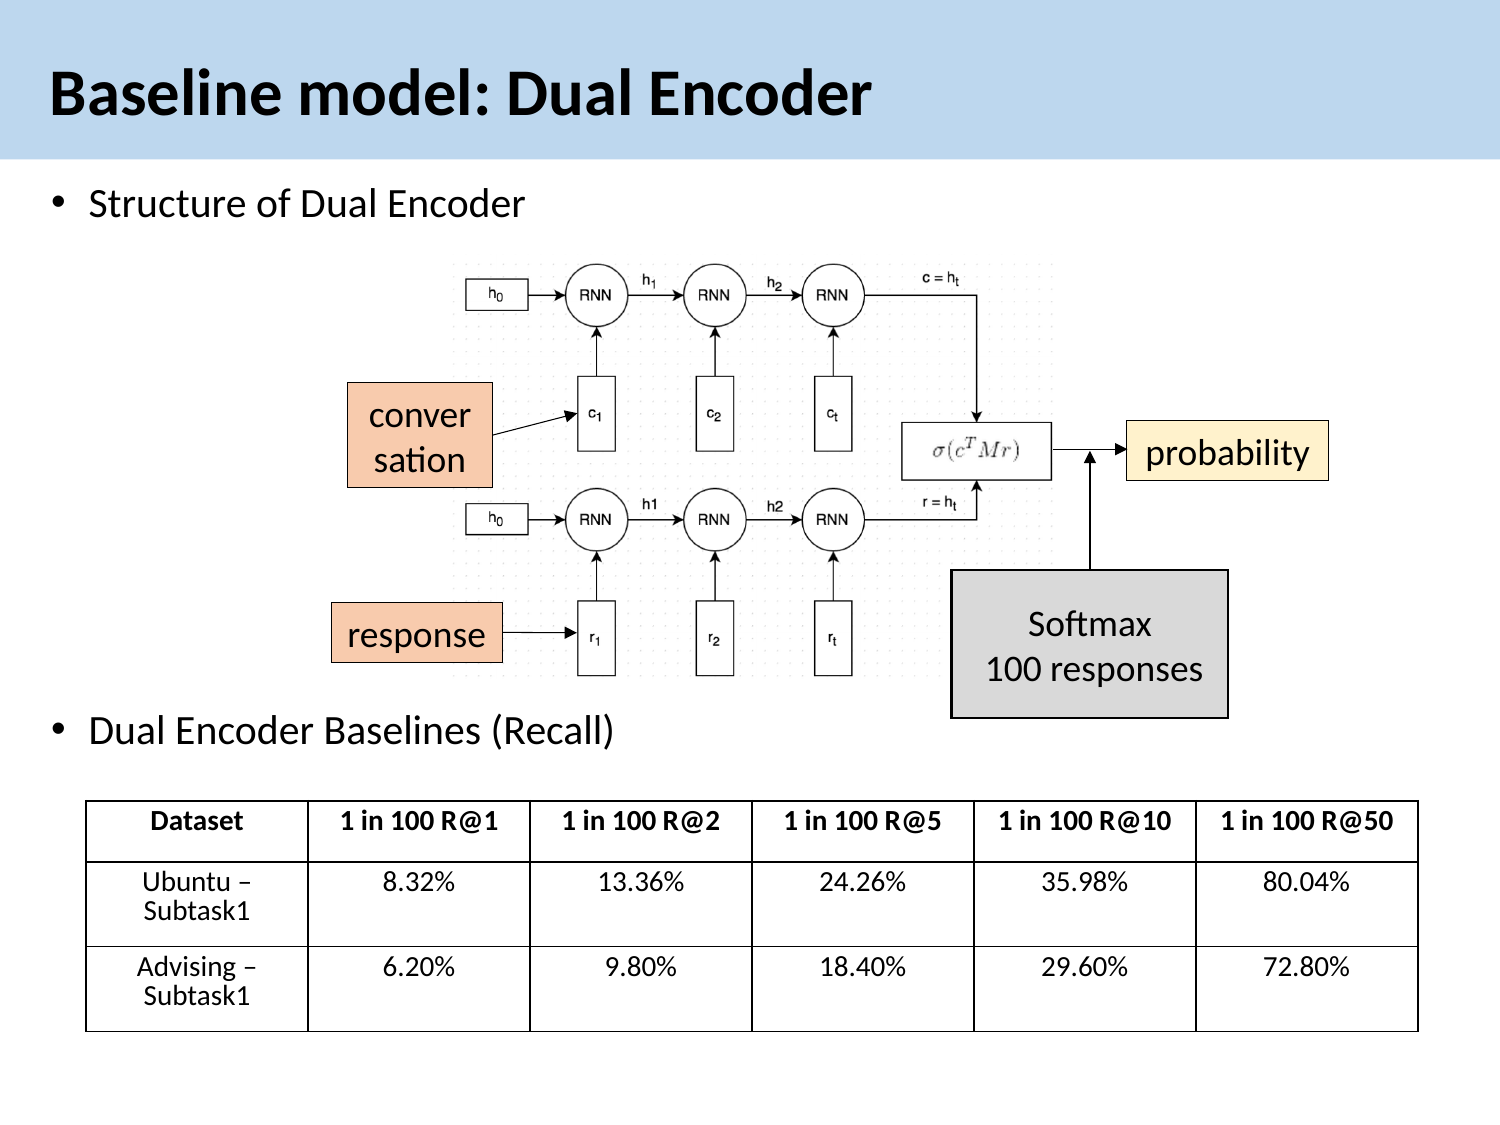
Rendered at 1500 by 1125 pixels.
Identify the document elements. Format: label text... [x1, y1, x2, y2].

table_header Dataset [87, 802, 307, 861]
table_header 1 in 100 R@1 [309, 802, 529, 861]
title Baseline model: Dual Encoder [34, 30, 1329, 158]
table_cell 6.20% [309, 947, 529, 1031]
text_box conversation [347, 382, 450, 488]
table_cell 24.26% [753, 863, 973, 946]
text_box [492, 413, 578, 436]
text_box probability [1126, 420, 1329, 481]
table_header 1 in 100 R@10 [975, 802, 1195, 861]
table_cell 18.40% [753, 947, 973, 1031]
table_cell 72.80% [1197, 947, 1417, 1031]
table_cell 13.36% [531, 863, 751, 946]
table_cell 8.32% [309, 863, 529, 946]
table_cell 35.98% [975, 863, 1195, 946]
table_header 1 in 100 R@50 [1197, 802, 1417, 861]
text_box Softmax 100 responses [950, 569, 1229, 719]
table_header 1 in 100 R@5 [753, 802, 973, 861]
text_box response [331, 602, 450, 663]
table_header 1 in 100 R@2 [531, 802, 751, 861]
table_cell 9.80% [531, 947, 751, 1031]
table_cell 29.60% [975, 947, 1195, 1031]
table_cell Ubuntu – Subtask1 [87, 863, 307, 946]
picture [450, 254, 1054, 679]
table_cell Advising – Subtask1 [87, 947, 307, 1031]
table_cell 80.04% [1197, 863, 1417, 946]
list Structure of Dual Encoder Dual Encoder Baselines (Recall) [36, 174, 1468, 1049]
